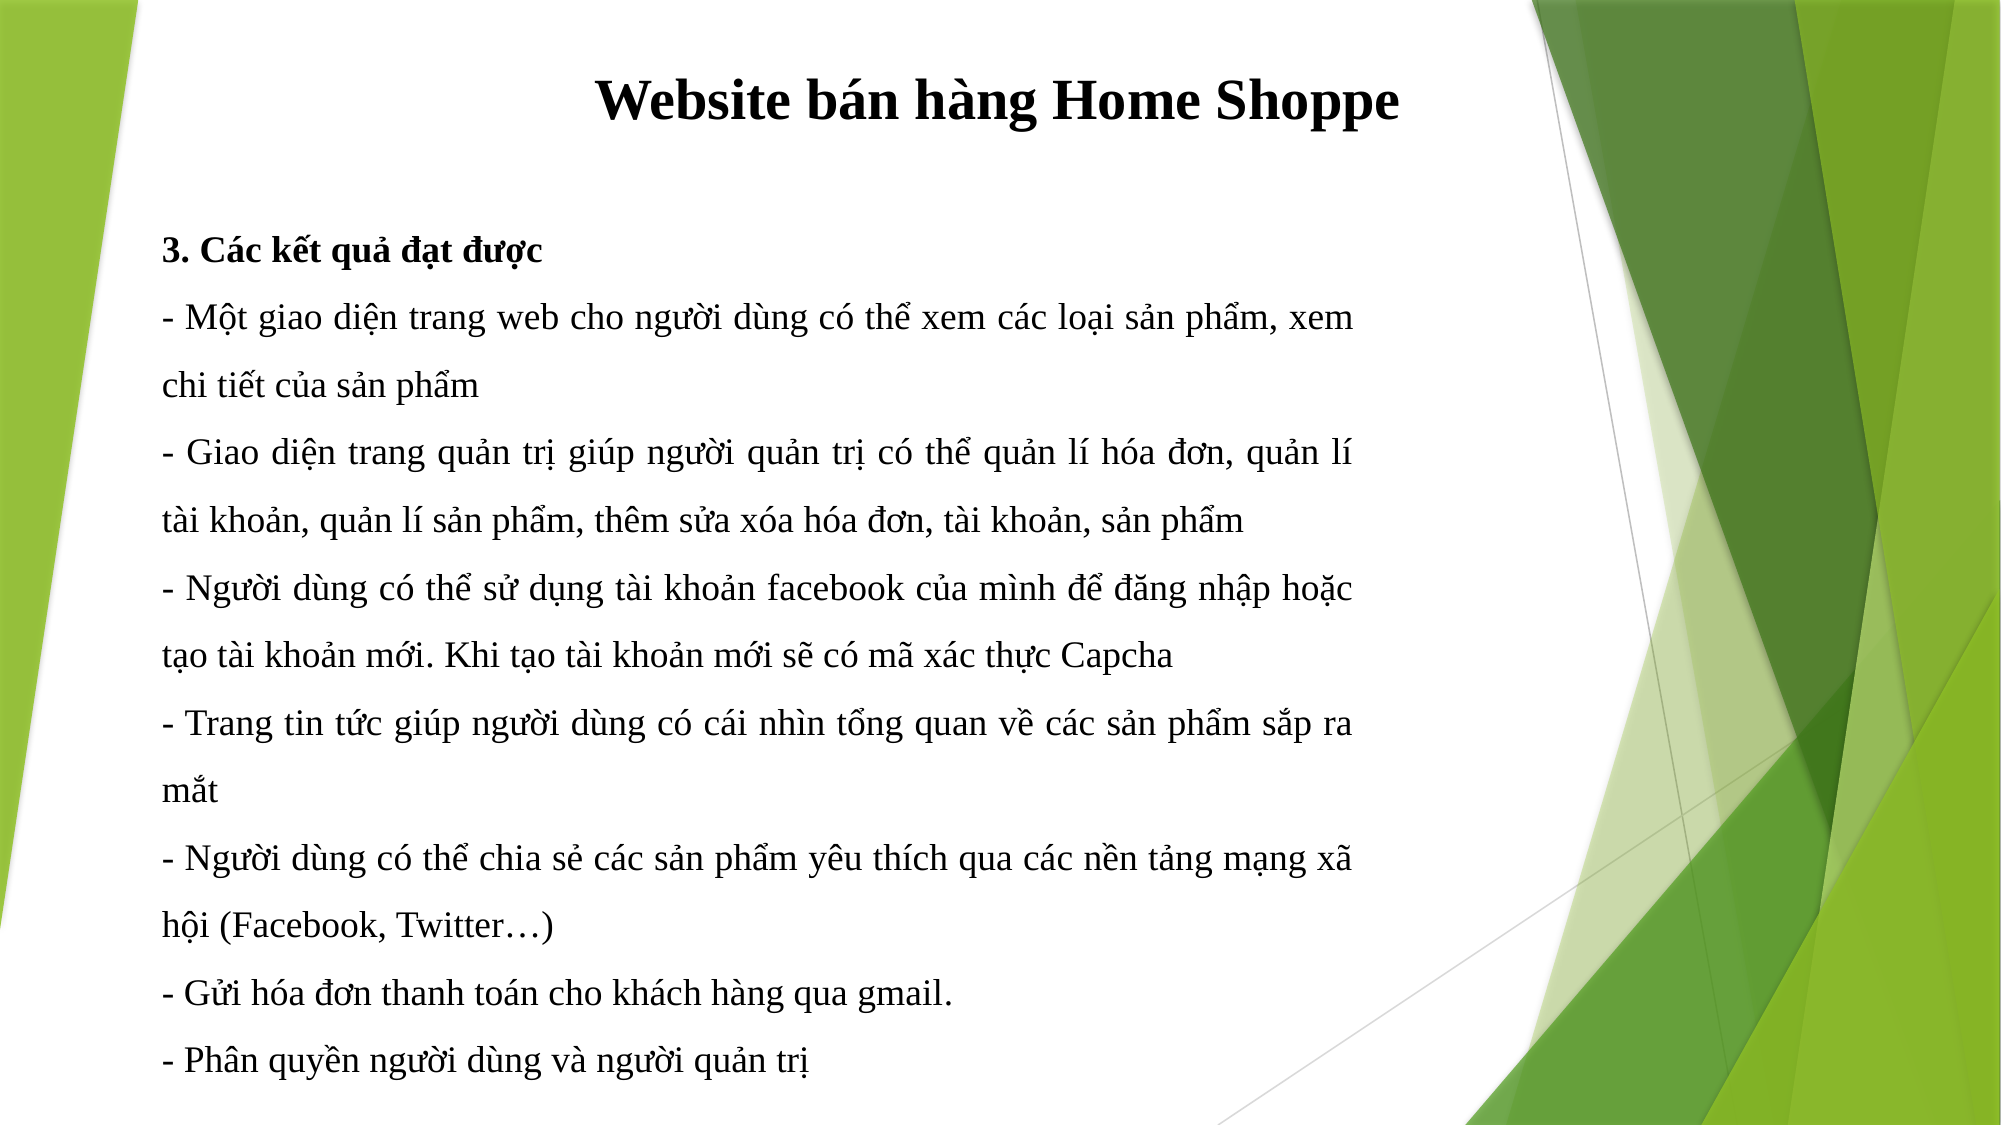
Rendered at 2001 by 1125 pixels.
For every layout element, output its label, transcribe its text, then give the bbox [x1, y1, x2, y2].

text_box Website bán hàng Home Shoppe [579, 53, 1476, 139]
text_box 3. Các kết quả đạt được - Một giao diện trang web cho người dùng có thể xem các loại sản phẩm, xem chi tiết của sản phẩm - Giao diện trang quản trị giúp người quản trị có thể quản lí hóa đơn, quản lí tài khoản, quản lí sản phẩm, thêm sửa xóa hóa đơn, tài khoản, sản phẩm - Người dùng có thể sử dụng tài khoản facebook của mình để đăng nhập hoặc tạo tài khoản mới. Khi tạo tài khoản mới sẽ có mã xác thực Capcha - Trang tin tức giúp người dùng có cái nhìn tổng quan về các sản phẩm sắp ra mắt - Người dùng có thể chia sẻ các sản phẩm yêu thích qua các nền tảng mạng xã hội (Facebook, Twitter…) - Gửi hóa đơn thanh toán cho khách hàng qua gmail. - Phân quyền người dùng và người quản trị [147, 195, 1369, 1088]
